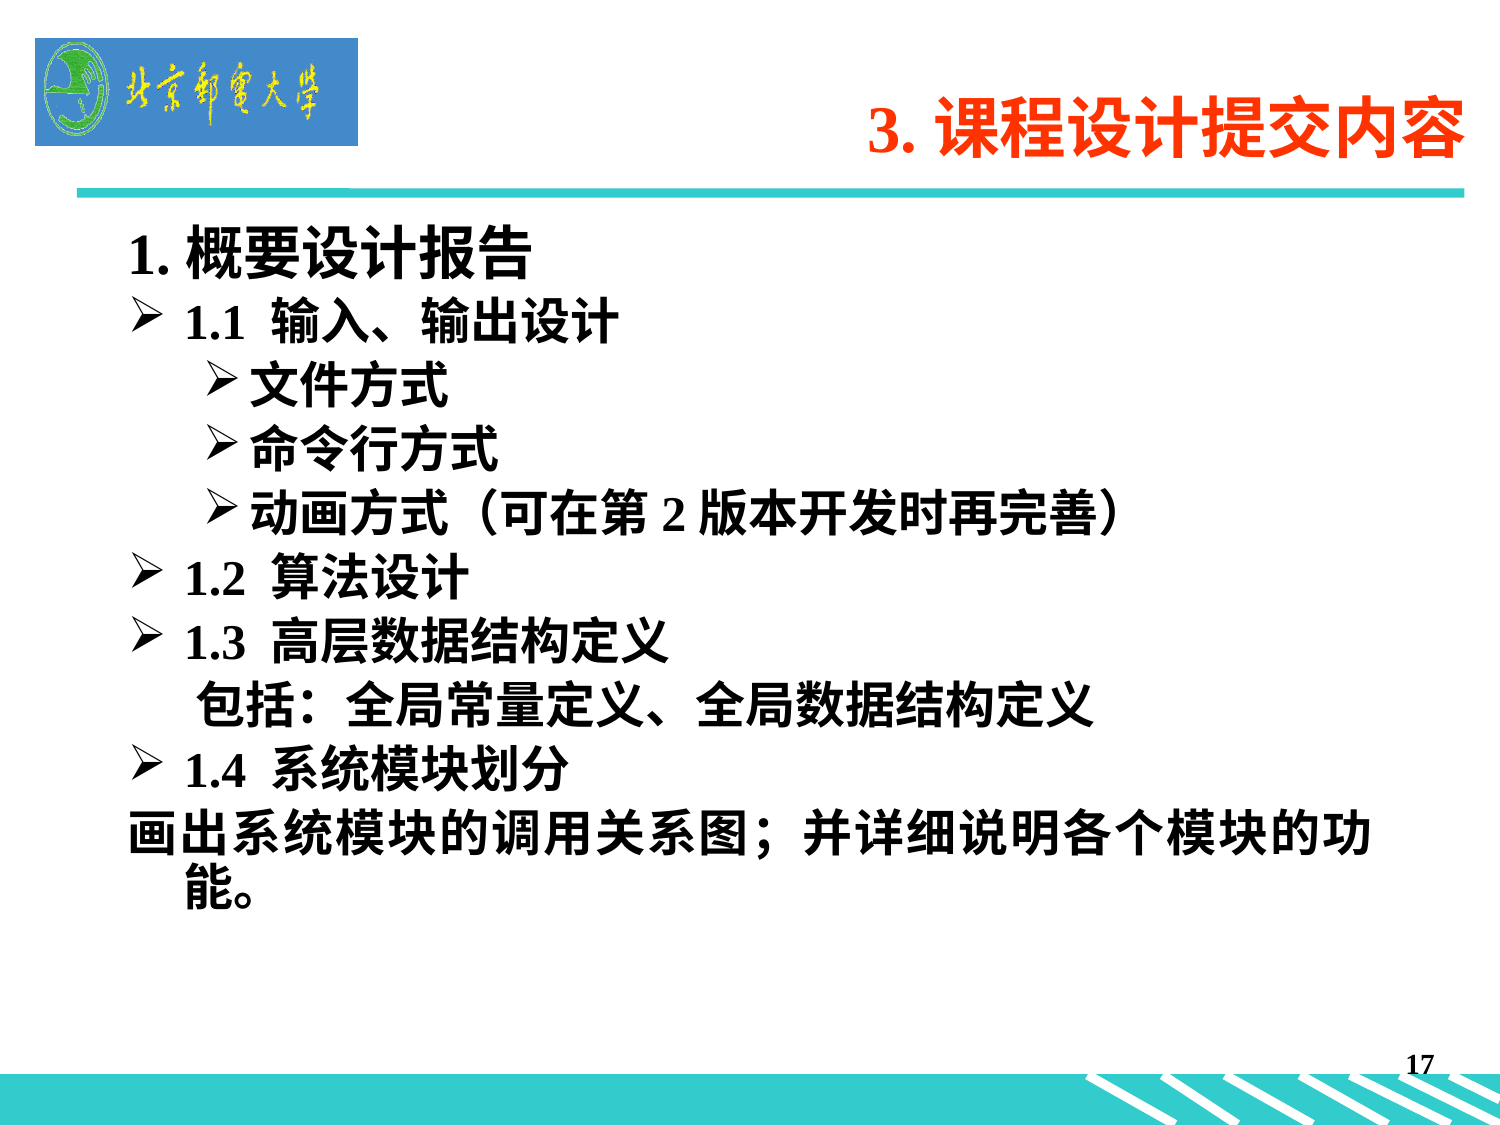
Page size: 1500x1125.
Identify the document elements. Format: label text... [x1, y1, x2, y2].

slide_number 17 [1137, 1037, 1451, 1113]
picture [34, 37, 358, 146]
title 3.课程设计提交内容 [207, 66, 1483, 185]
list 1.概要设计报告 1.1 输入、输出设计 文件方式 命令行方式 动画方式（可在第2版本开发时再完善） 1.2 算法设计 1.3 高层数据结构定义 包括：全局常量定义、全局数据结构定义 1.4 系统模块划分 画出系统模块的调用关系图；并详细说明各个模块的功能。 [112, 216, 1388, 974]
